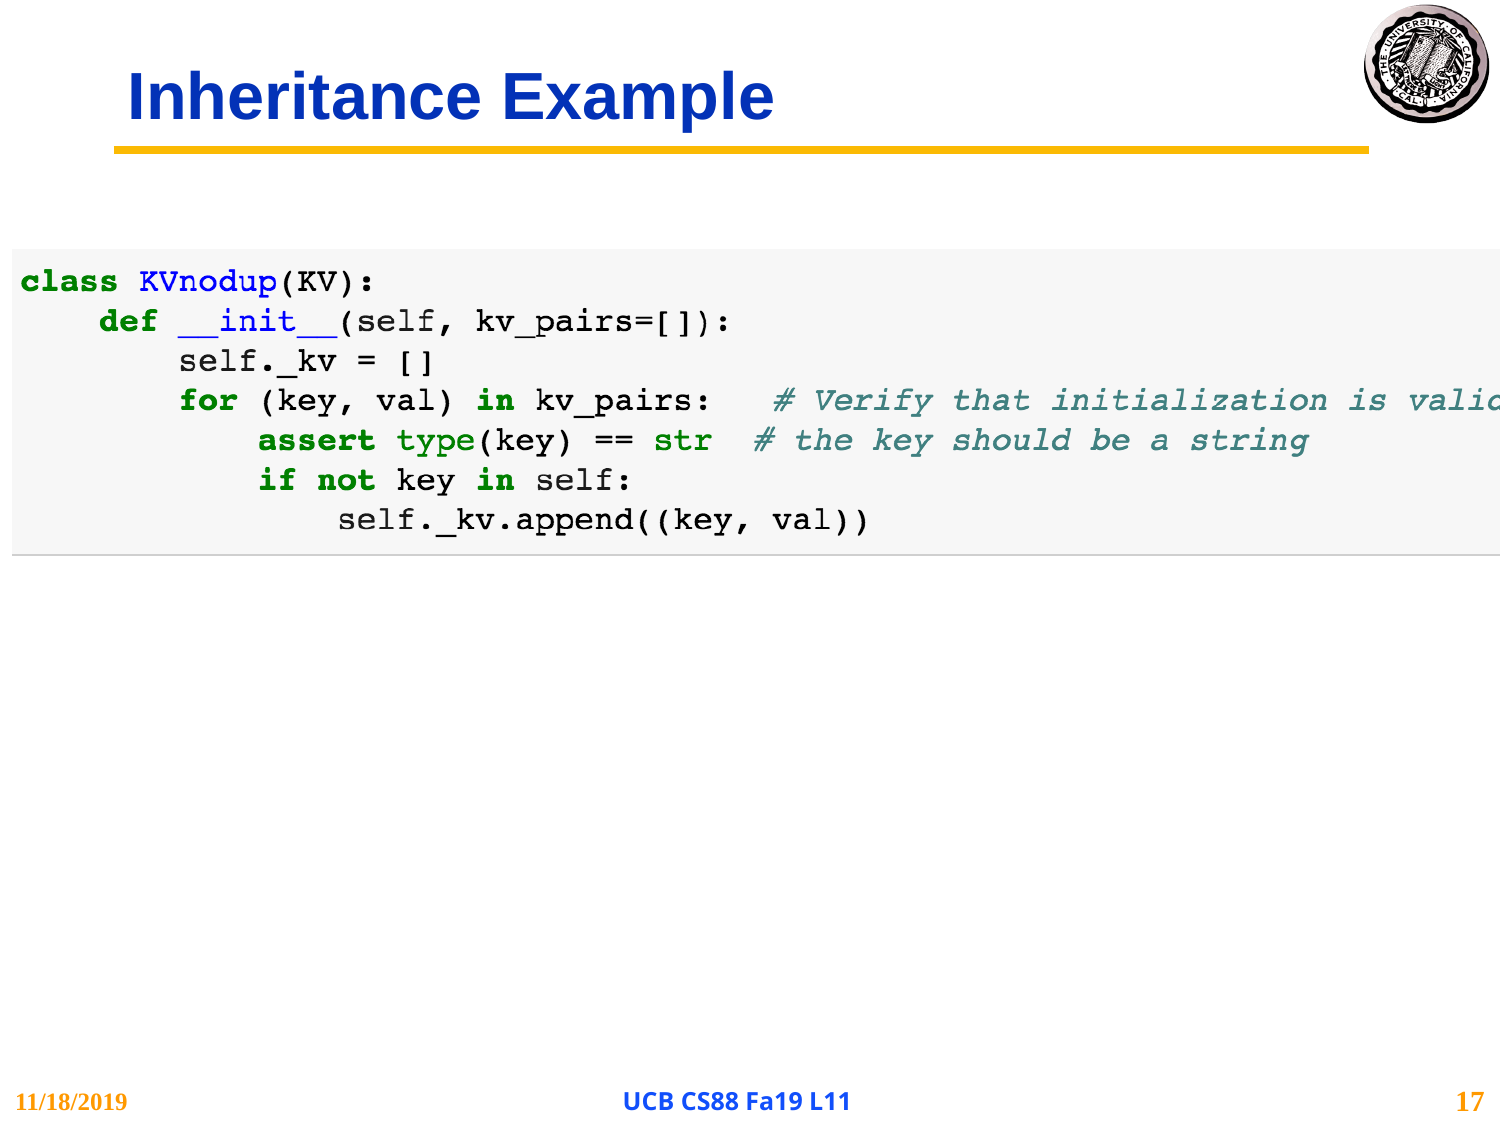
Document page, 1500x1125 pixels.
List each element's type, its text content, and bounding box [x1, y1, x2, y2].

slide_number 17 [1412, 1074, 1500, 1125]
title Inheritance Example [112, 37, 1375, 159]
footer UCB CS88 Fa19 L11 [500, 1074, 975, 1125]
picture [12, 249, 1500, 564]
picture [1350, 0, 1500, 127]
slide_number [0, 1074, 250, 1125]
